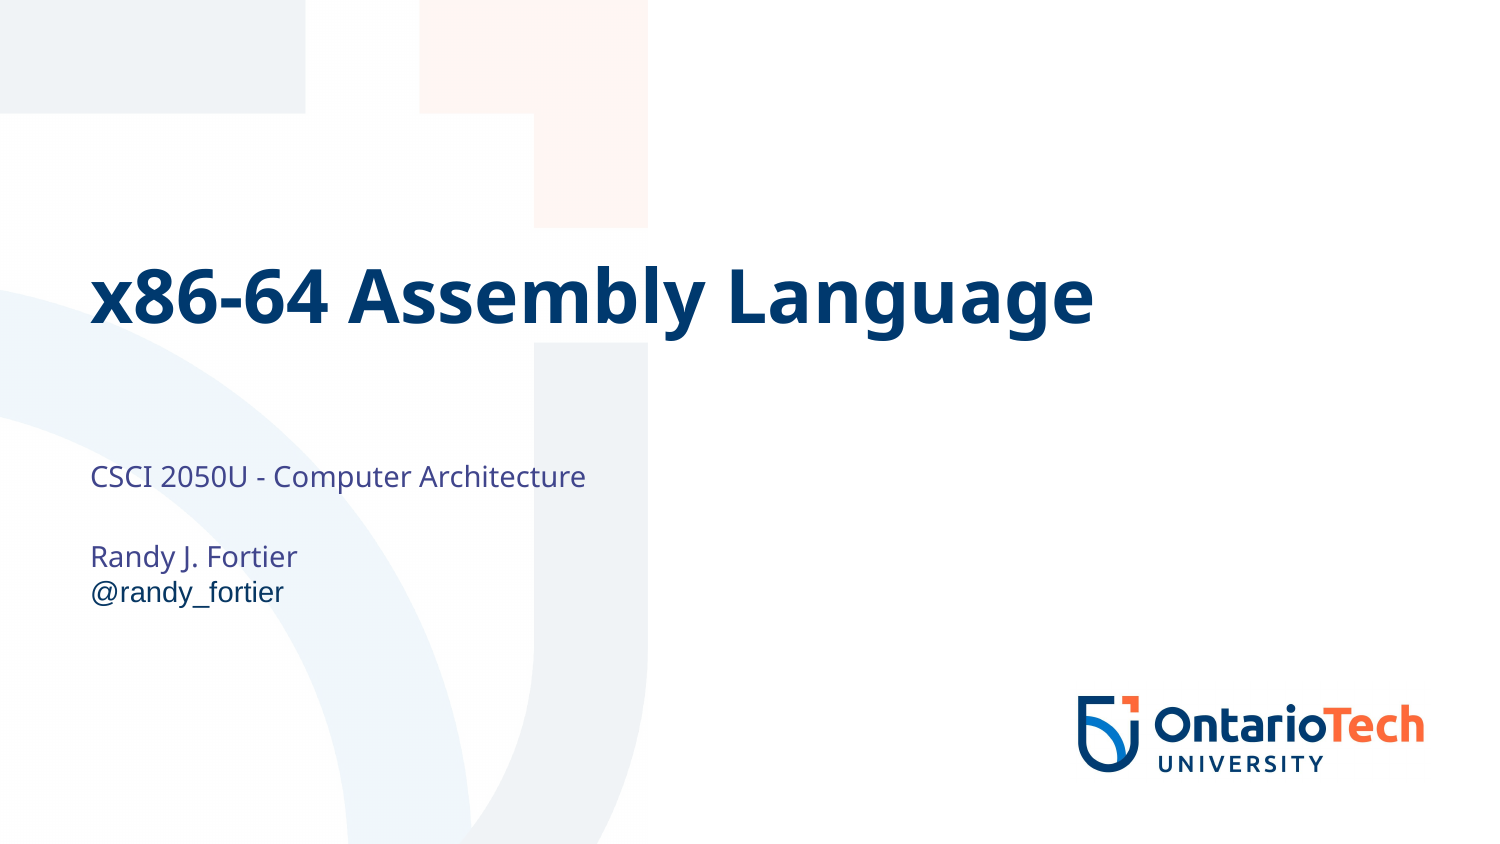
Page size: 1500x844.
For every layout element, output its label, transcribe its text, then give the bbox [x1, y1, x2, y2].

picture [1070, 681, 1431, 783]
title x86-64 Assembly Language [75, 240, 1390, 422]
subtitle CSCI 2050U - Computer Architecture Randy J. Fortier @randy_fortier [75, 450, 1118, 640]
